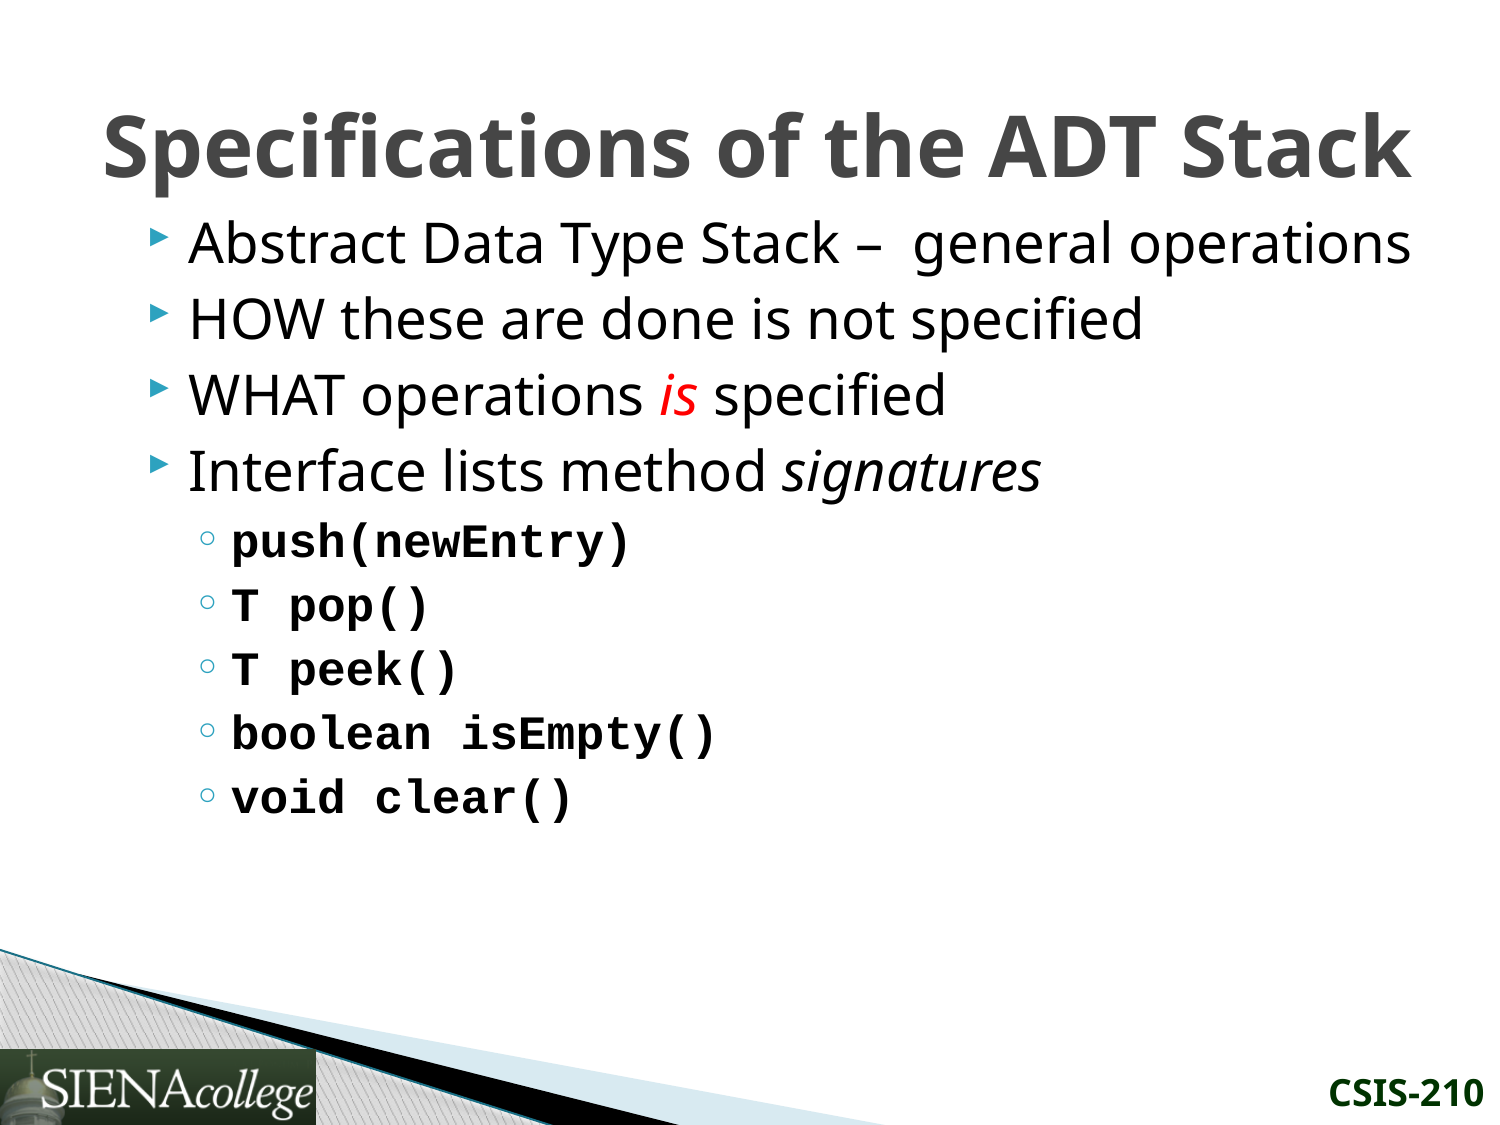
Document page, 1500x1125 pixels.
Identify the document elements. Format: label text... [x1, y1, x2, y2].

title Specifications of the ADT Stack [87, 50, 1438, 238]
picture [0, 1049, 316, 1125]
list Abstract Data Type Stack – general operations HOW these are done is not specified WHAT operations is specified Interface lists method signatures push(newEntry) T pop() T peek() boolean isEmpty() void clear() [114, 200, 1483, 950]
